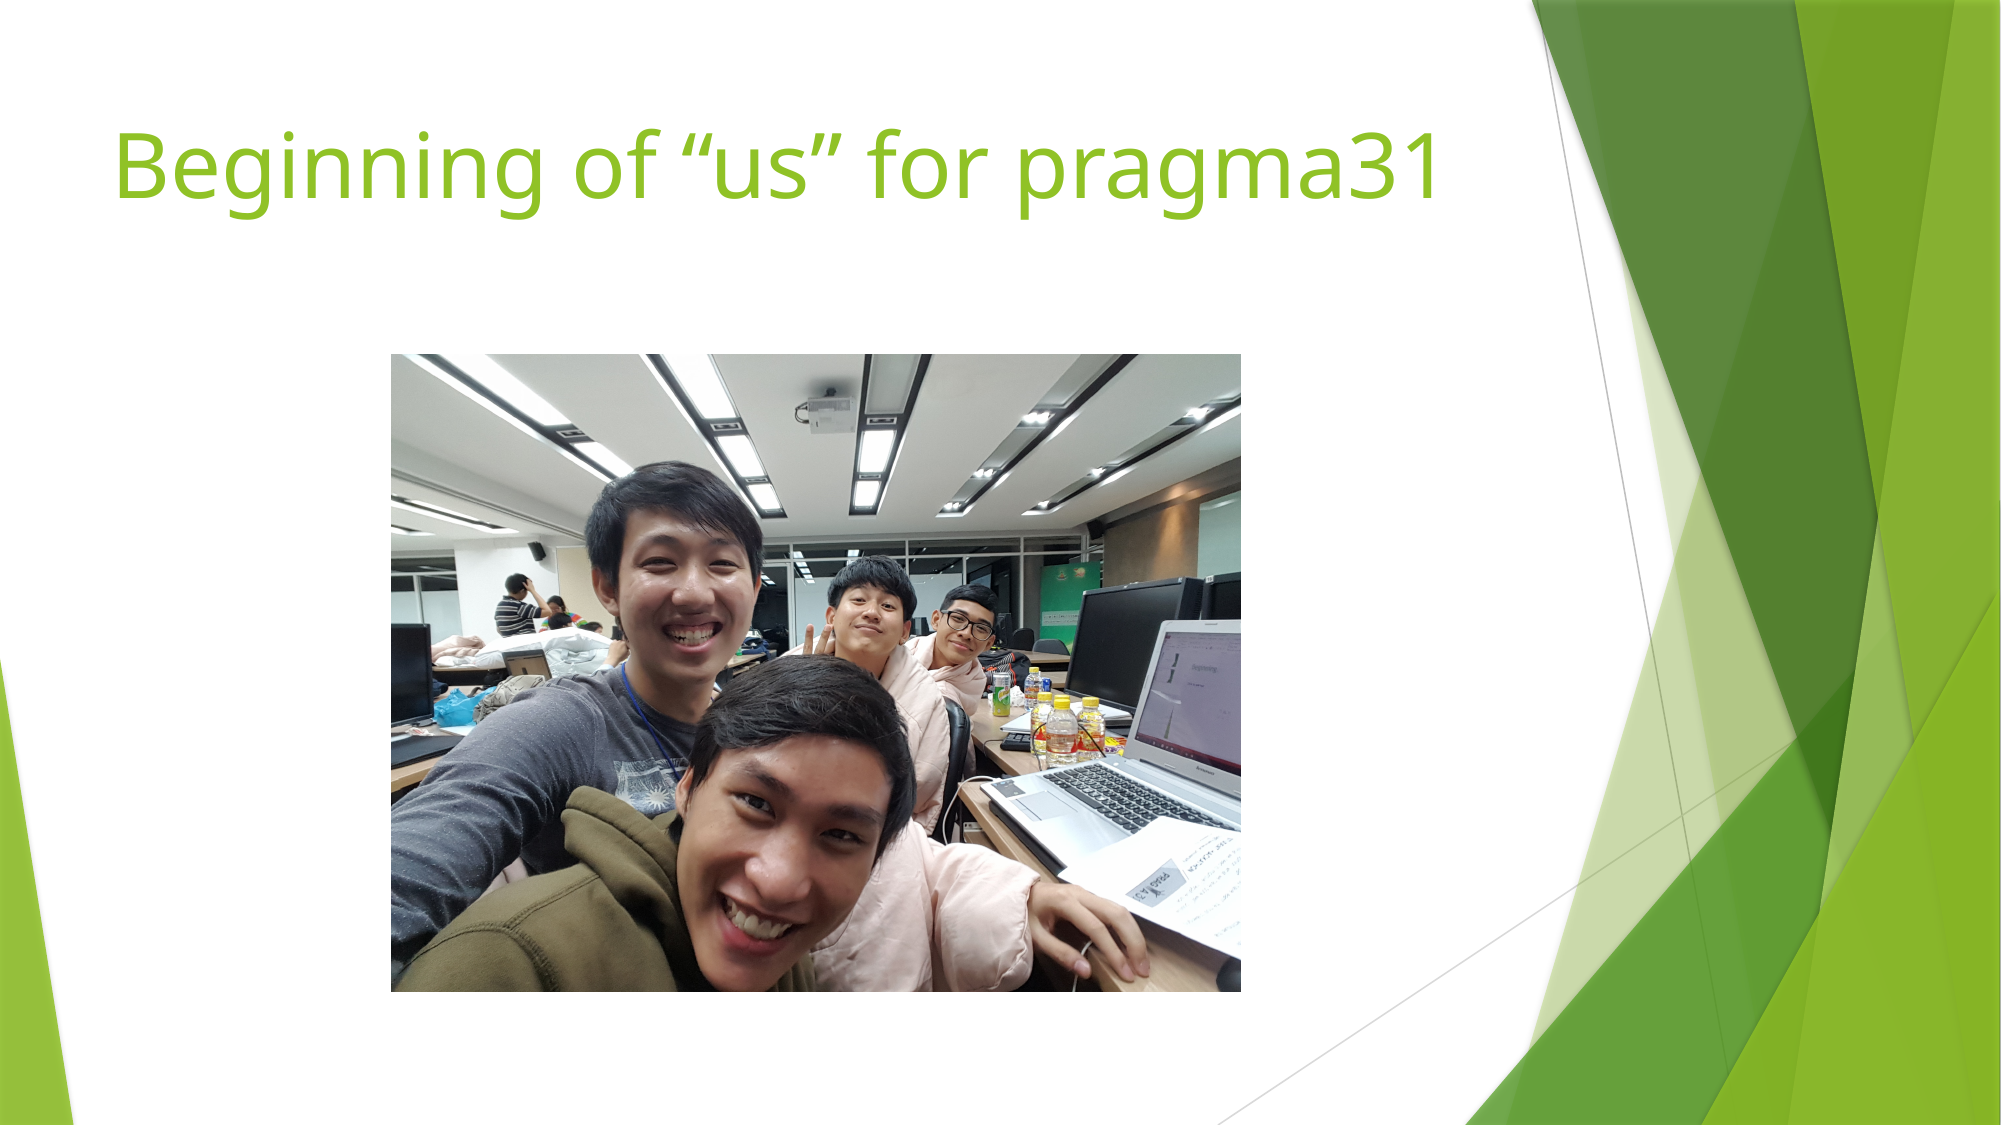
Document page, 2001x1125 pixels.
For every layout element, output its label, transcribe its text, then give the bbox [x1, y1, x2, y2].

title Beginning of “us” for pragma31 [96, 99, 1470, 317]
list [391, 353, 1242, 992]
